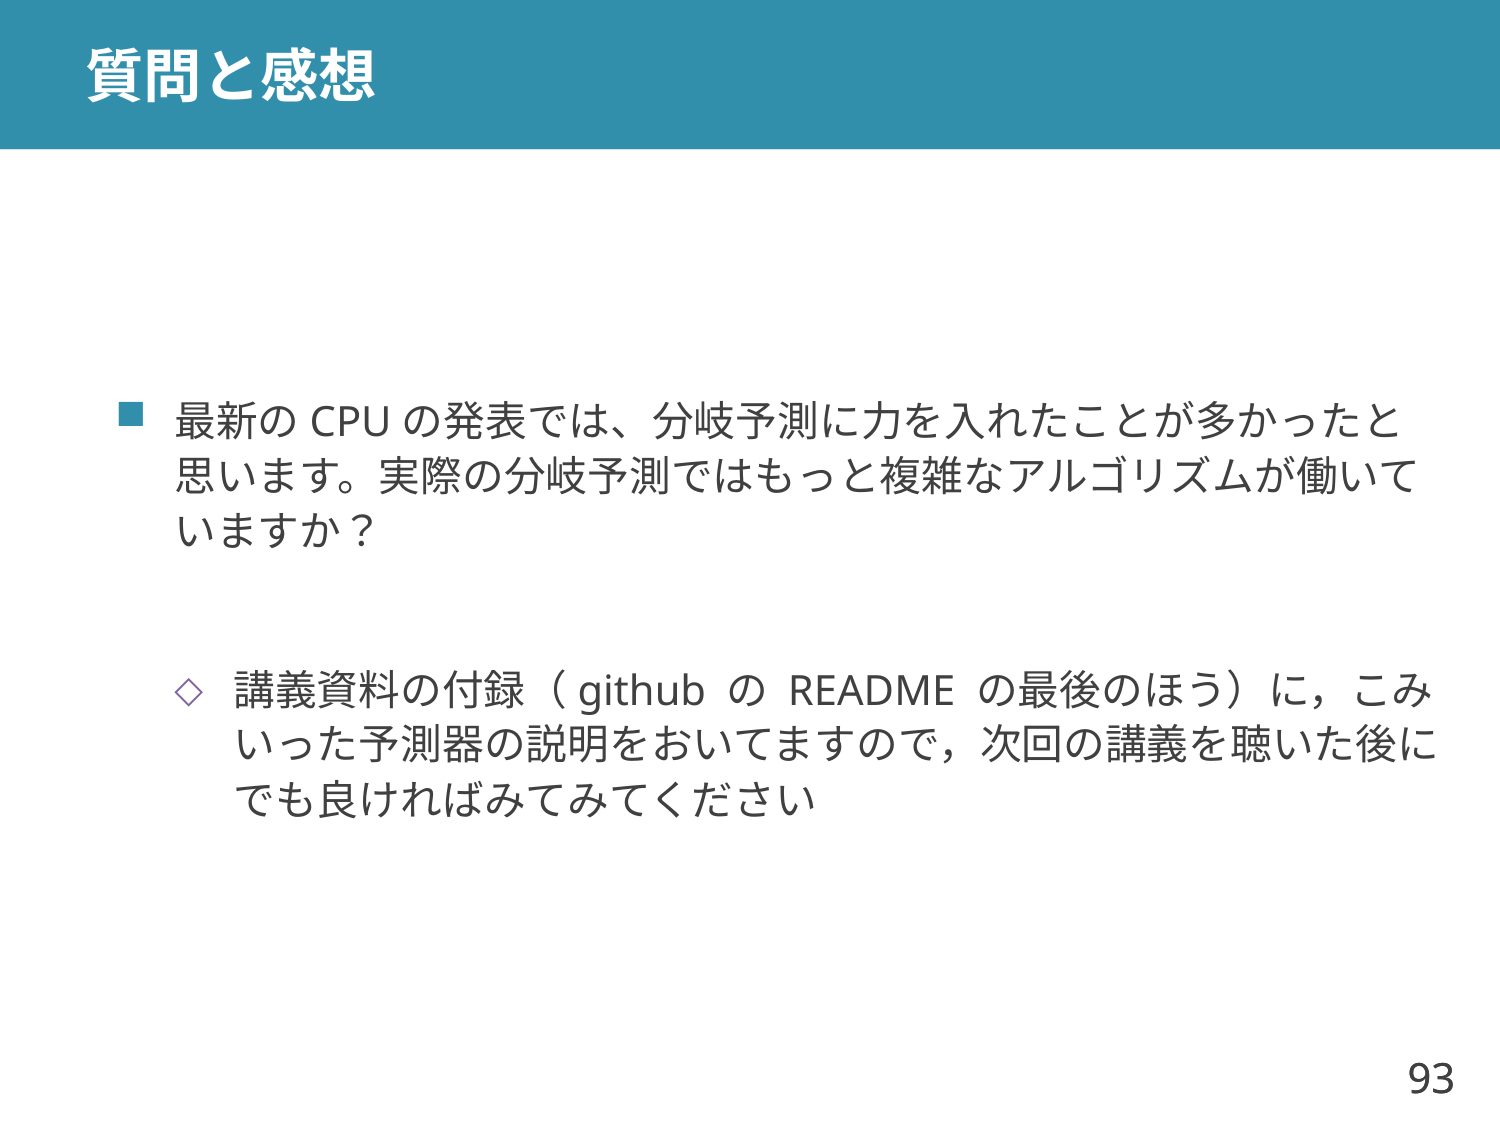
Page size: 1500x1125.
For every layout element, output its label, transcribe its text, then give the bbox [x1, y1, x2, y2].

list 最新のCPUの発表では、分岐予測に力を入れたことが多かったと思います。実際の分岐予測ではもっと複雑なアルゴリズムが働いていますか？ 講義資料の付録（github の README の最後のほう）に，こみいった予測器の説明をおいてますので，次回の講義を聴いた後にでも良ければみてみてください [100, 178, 1459, 1036]
title 質問と感想 [70, 0, 1500, 150]
